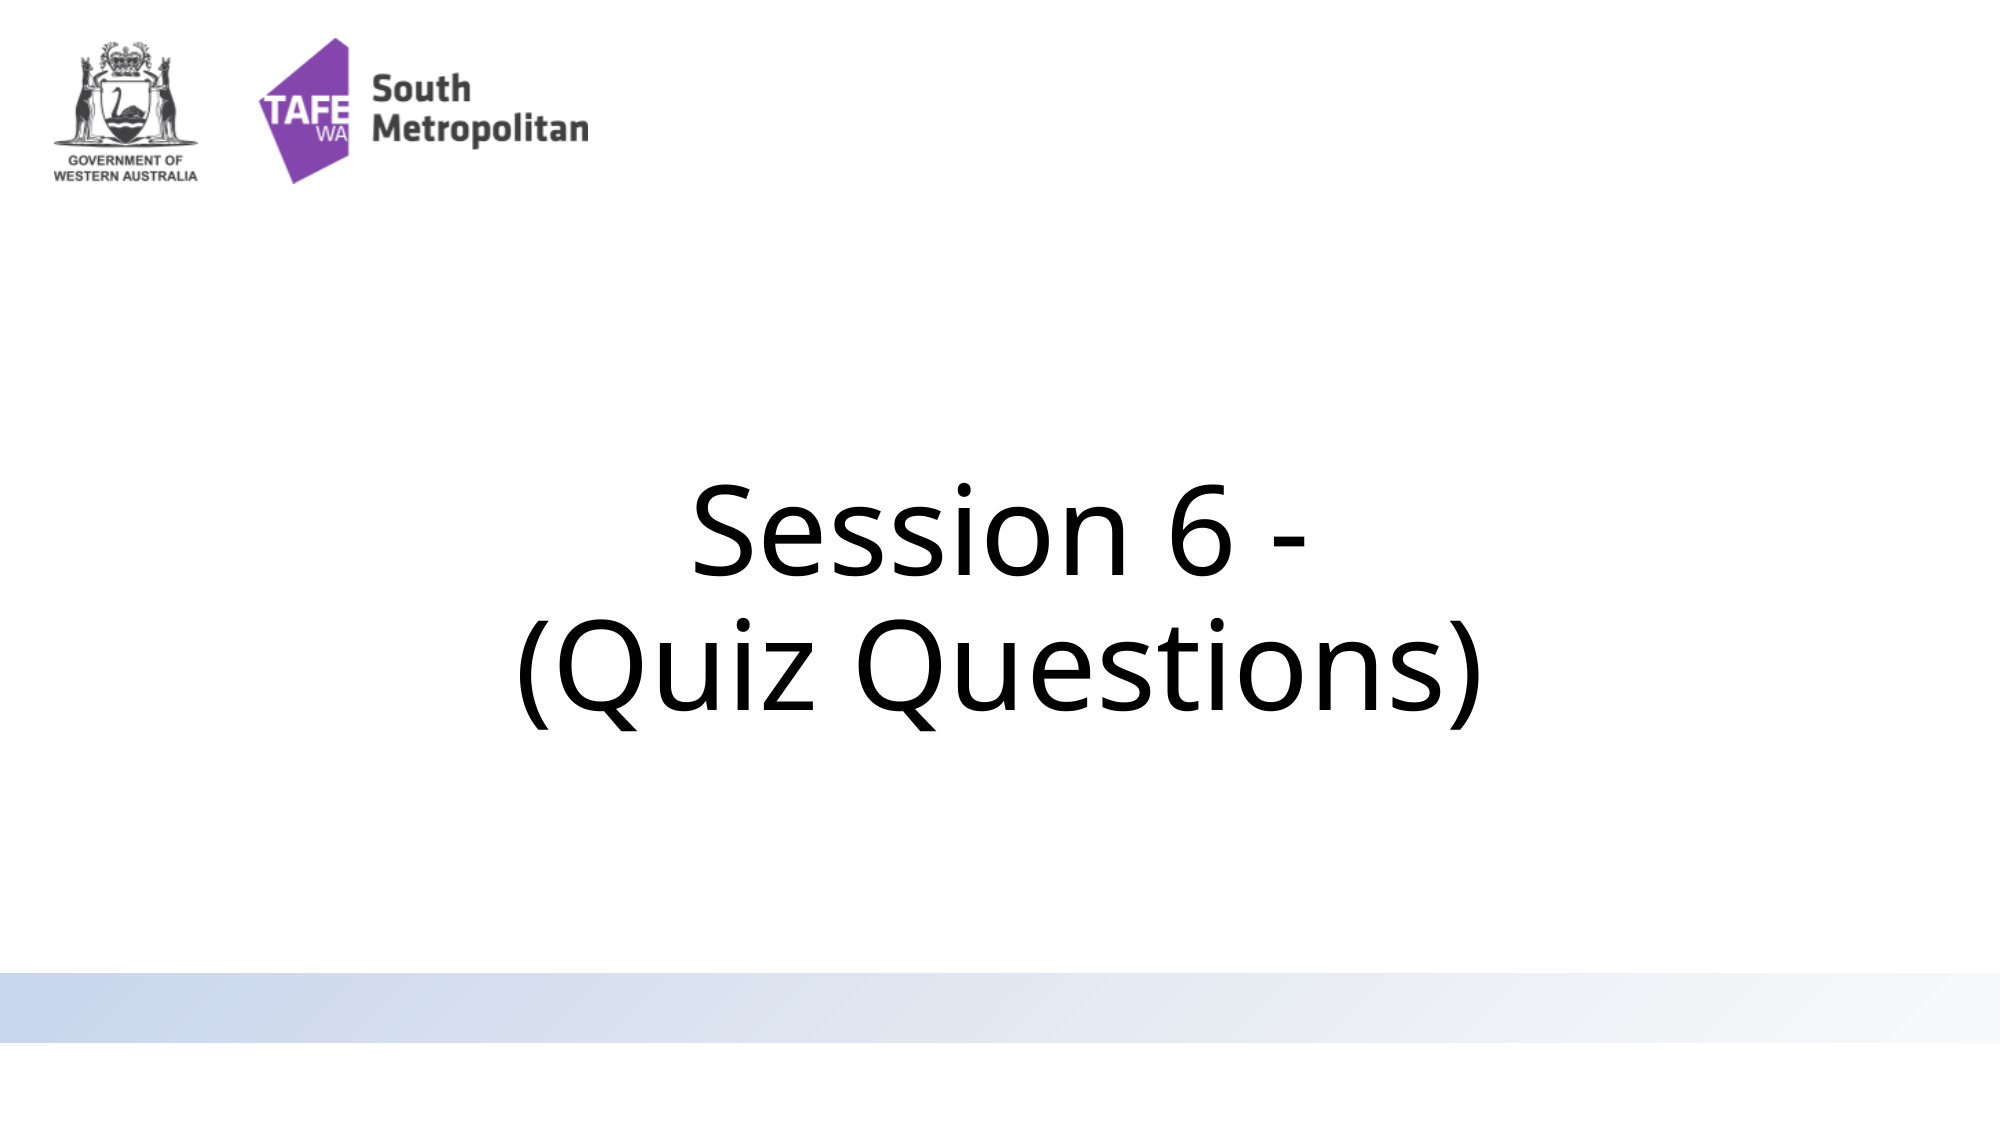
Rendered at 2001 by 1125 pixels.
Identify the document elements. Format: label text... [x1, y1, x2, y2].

title Session 6 - (Quiz Questions) [249, 353, 1750, 746]
picture [54, 38, 588, 184]
